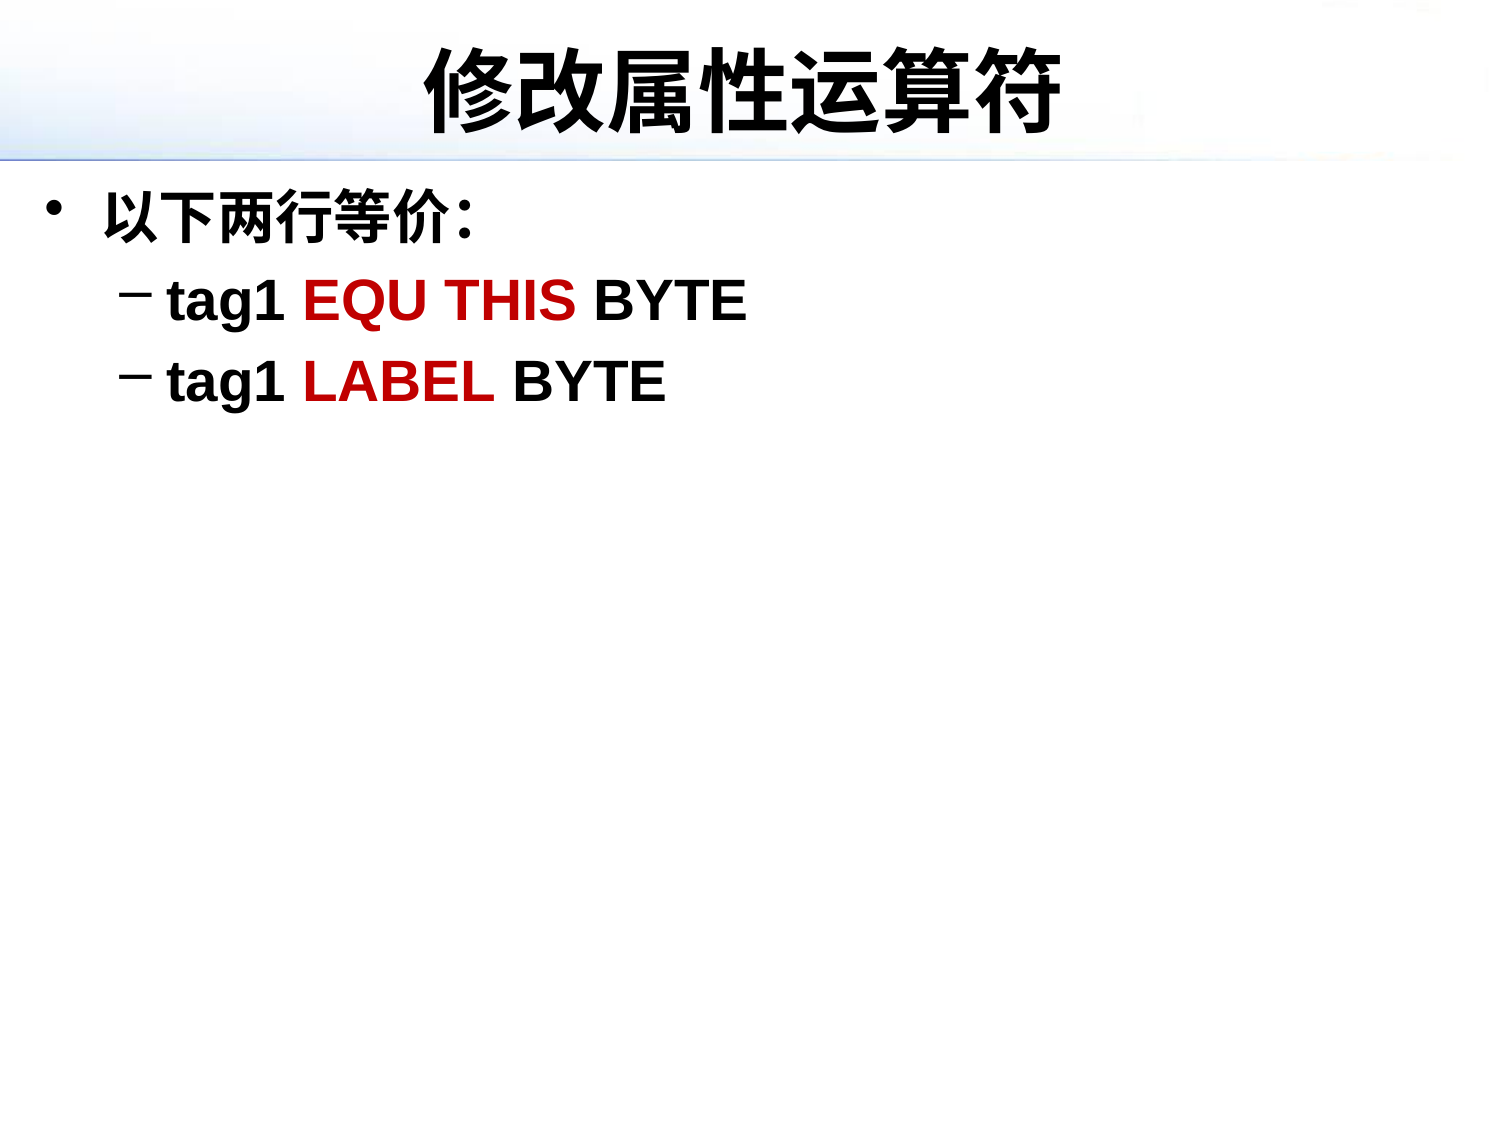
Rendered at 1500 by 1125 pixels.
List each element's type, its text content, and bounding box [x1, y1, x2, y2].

title 修改属性运算符 [29, 31, 1459, 147]
list 以下两行等价： tag1 EQU THIS BYTE tag1 LABEL BYTE [29, 172, 1471, 1071]
picture [0, 0, 1500, 161]
